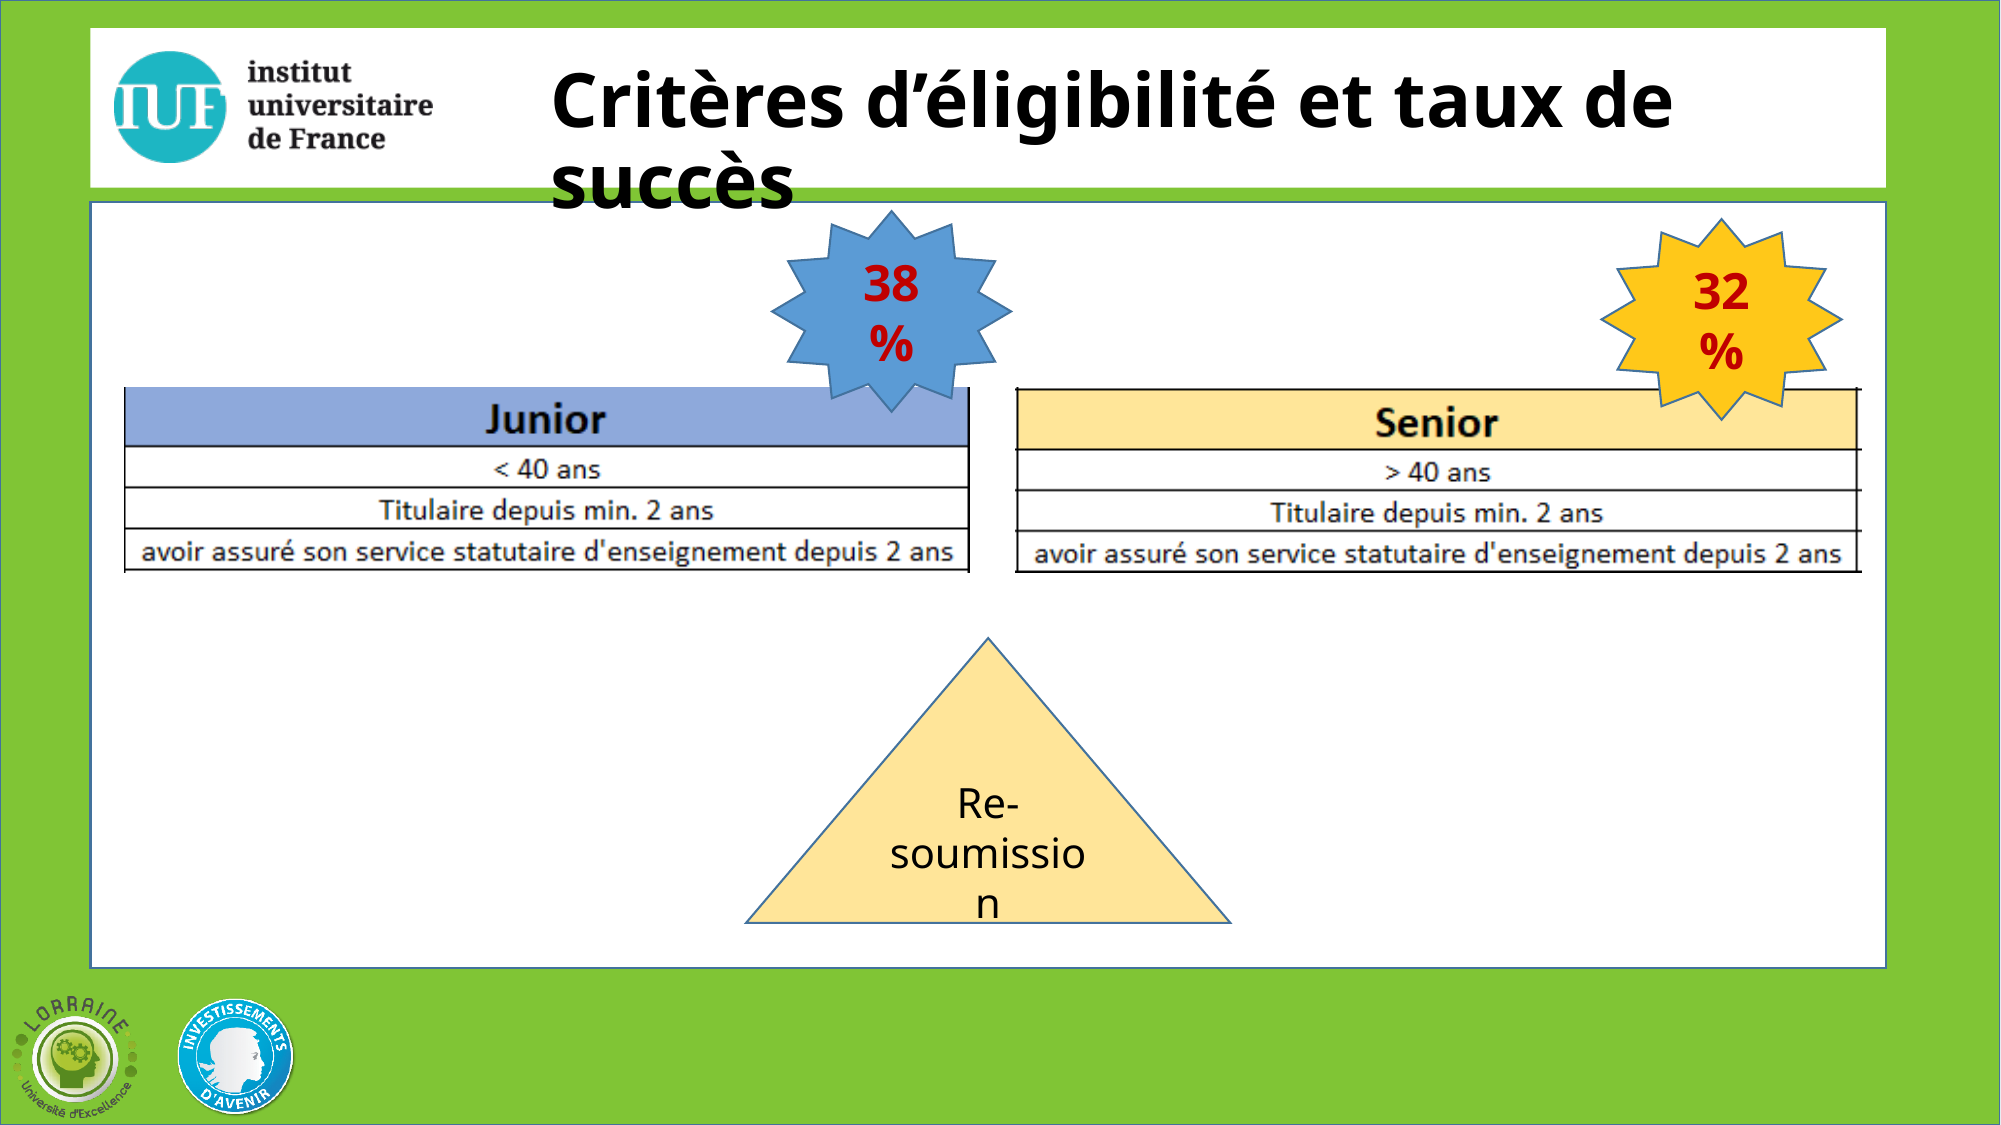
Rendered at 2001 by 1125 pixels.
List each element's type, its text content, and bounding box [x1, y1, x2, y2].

text_box 32% [1599, 217, 1844, 385]
picture [12, 996, 137, 1118]
title Critères d’éligibilité et taux de succès [535, 55, 1886, 187]
text_box [89, 27, 1887, 189]
picture [175, 996, 297, 1118]
picture [114, 51, 434, 163]
picture [1015, 387, 1862, 573]
text_box Re-soumission [743, 636, 1233, 924]
text_box 38% [770, 209, 1014, 386]
text_box 53 JCJC sur 1 845 projets déposés soit un taux de succès de 19,1% ; [89, 201, 1887, 969]
picture [124, 387, 971, 573]
